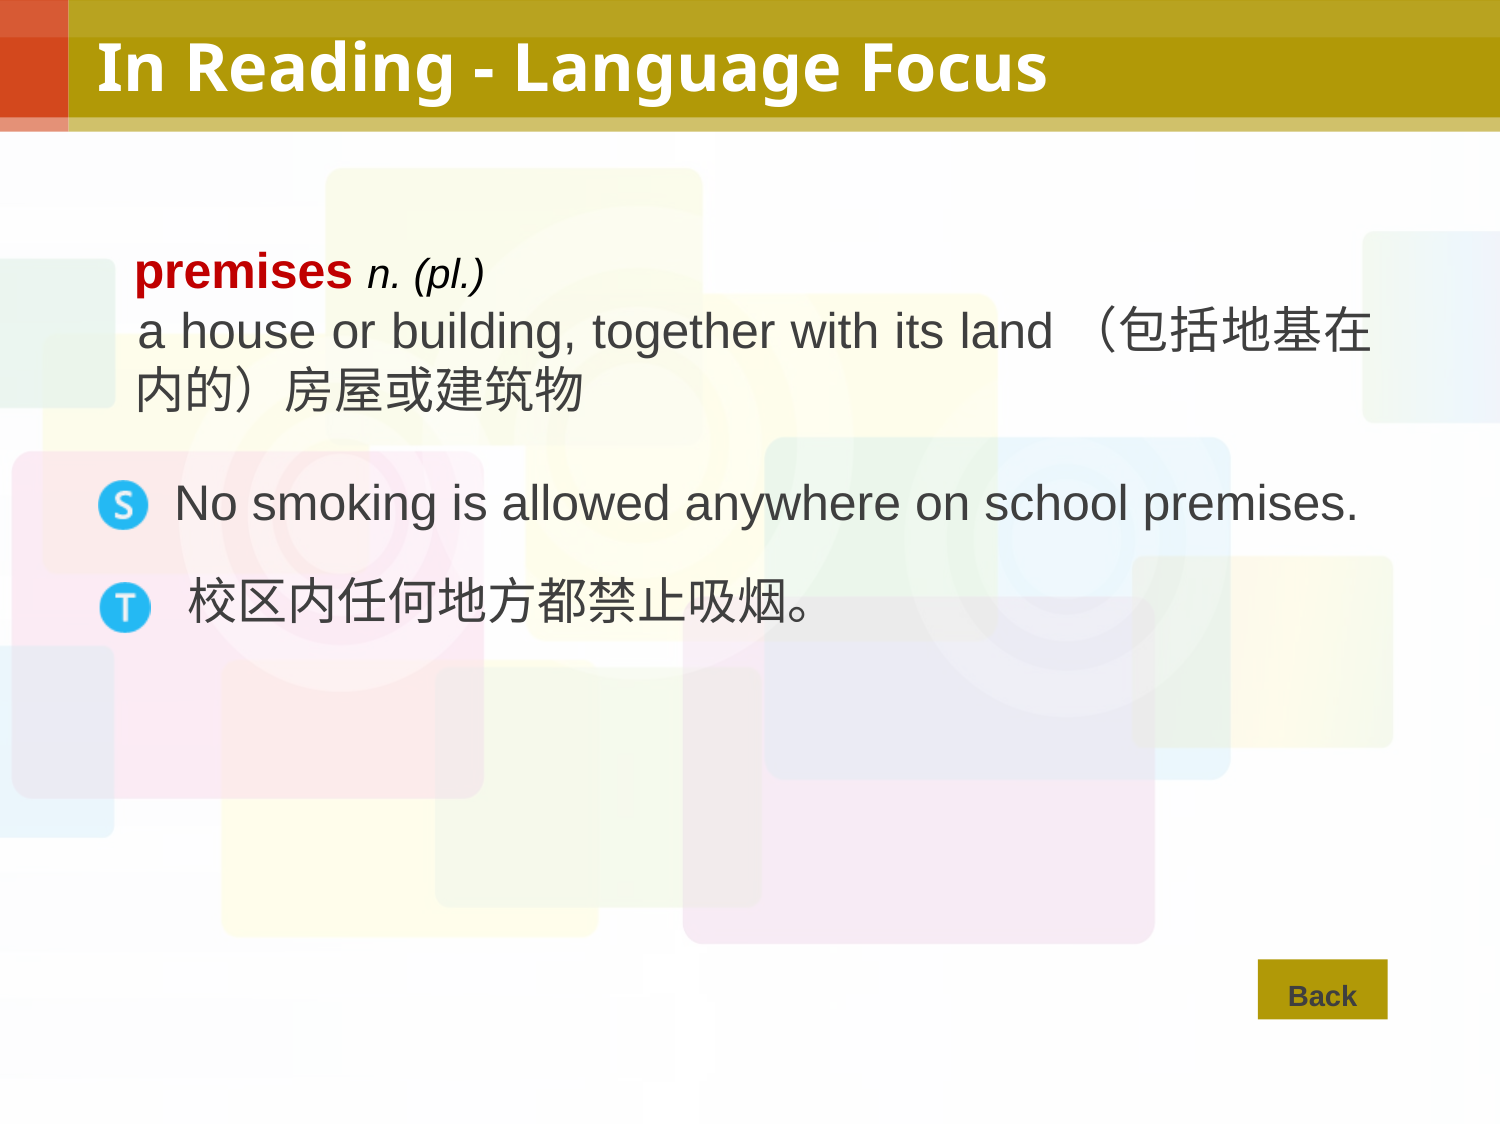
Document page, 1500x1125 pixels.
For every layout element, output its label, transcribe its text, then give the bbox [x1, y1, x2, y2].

title In Reading - Language Focus [82, 14, 1430, 126]
text_box No smoking is allowed anywhere on school premises. [159, 463, 1471, 538]
text_box 校区内任何地方都禁止吸烟。 [149, 562, 1402, 638]
text_box premises n. (pl.) a house or building, together with its land（包括地基在内的）房屋或建筑物 [77, 231, 1389, 426]
text_box Back [1257, 959, 1388, 1020]
picture [98, 480, 150, 532]
picture [98, 582, 151, 635]
